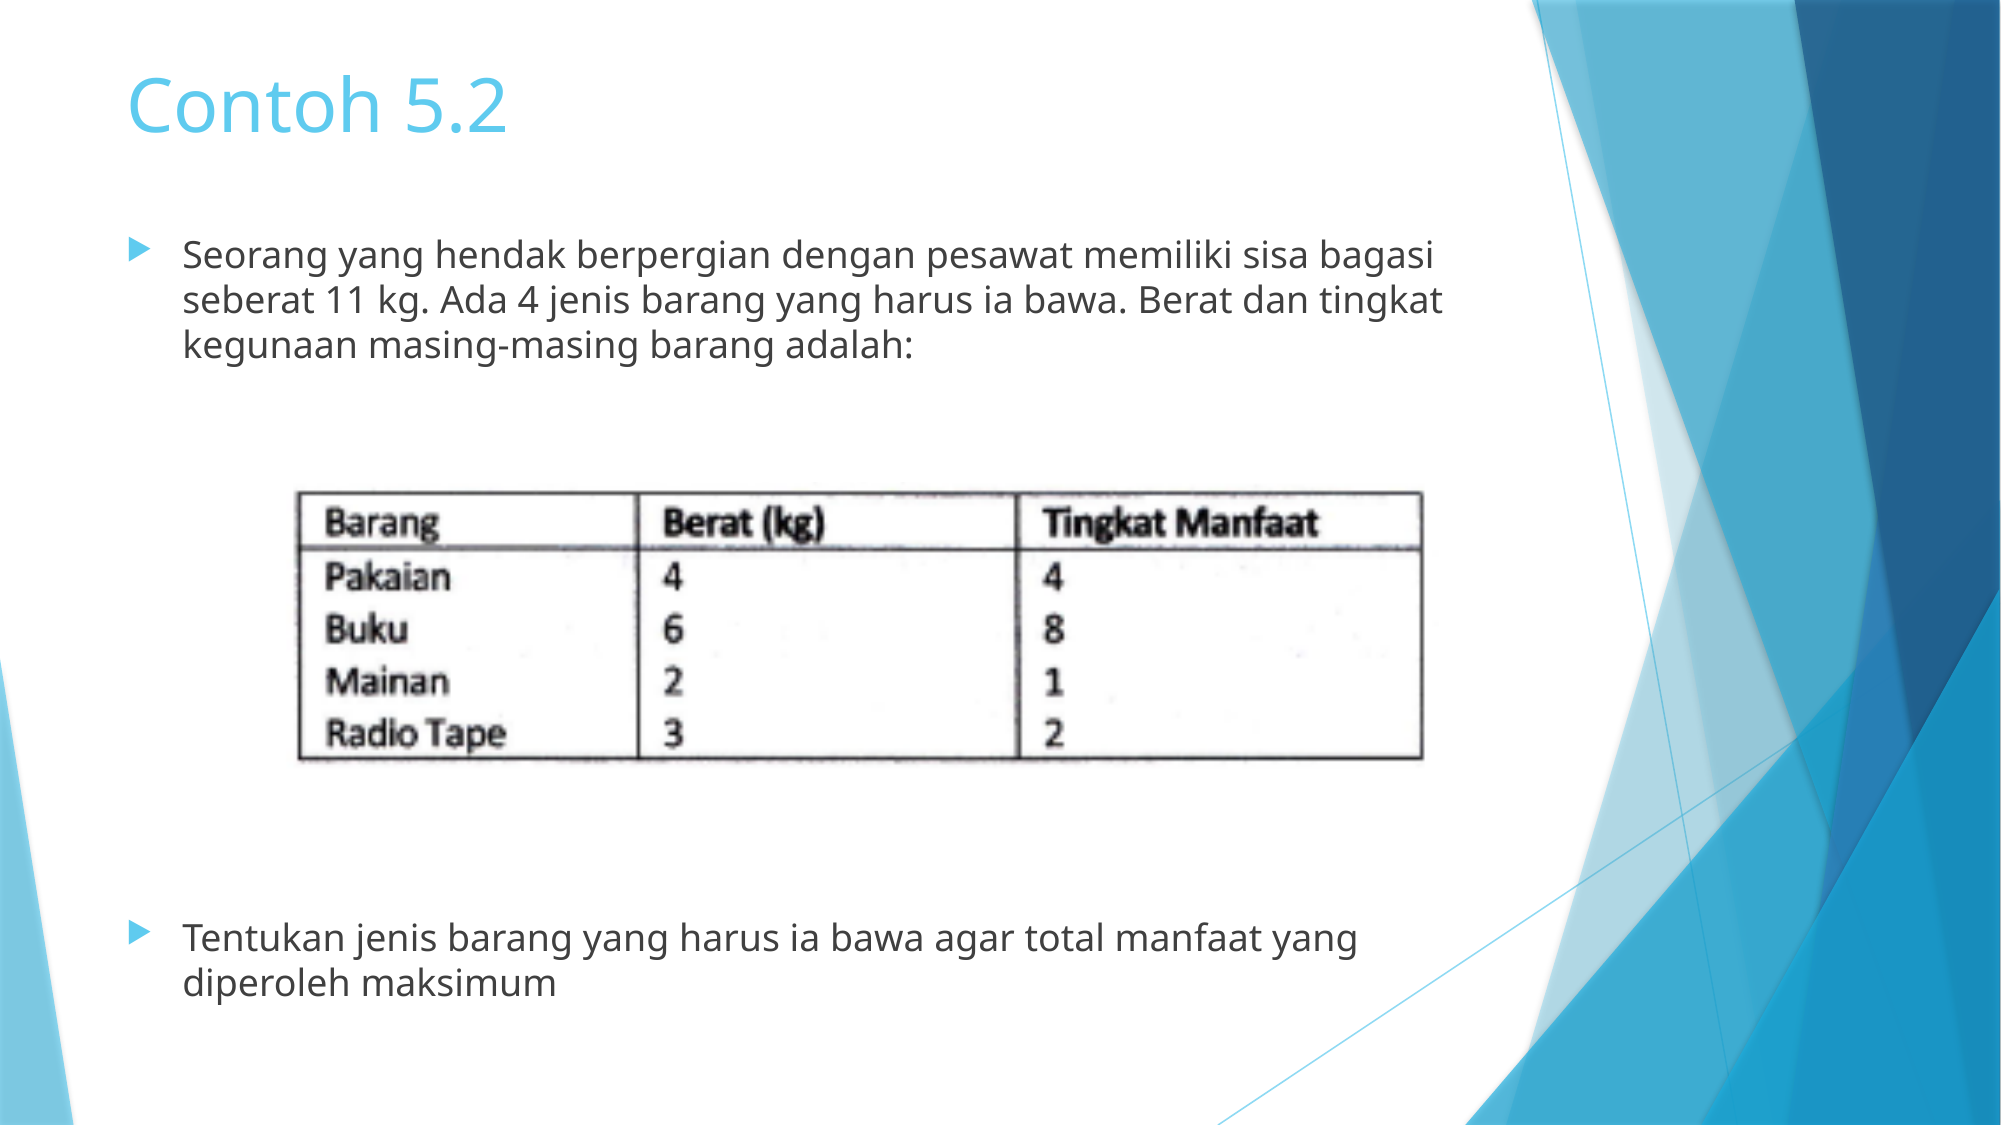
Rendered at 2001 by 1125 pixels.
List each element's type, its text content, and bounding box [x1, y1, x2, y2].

list Seorang yang hendak berpergian dengan pesawat memiliki sisa bagasi seberat 11 kg. Ada 4 jenis barang yang harus ia bawa. Berat dan tingkat kegunaan masing-masing barang adalah: Tentukan jenis barang yang harus ia bawa agar total manfaat yang diperoleh maksimum [111, 223, 1522, 1070]
picture [284, 481, 1440, 772]
title Contoh 5.2 [111, 50, 1522, 223]
